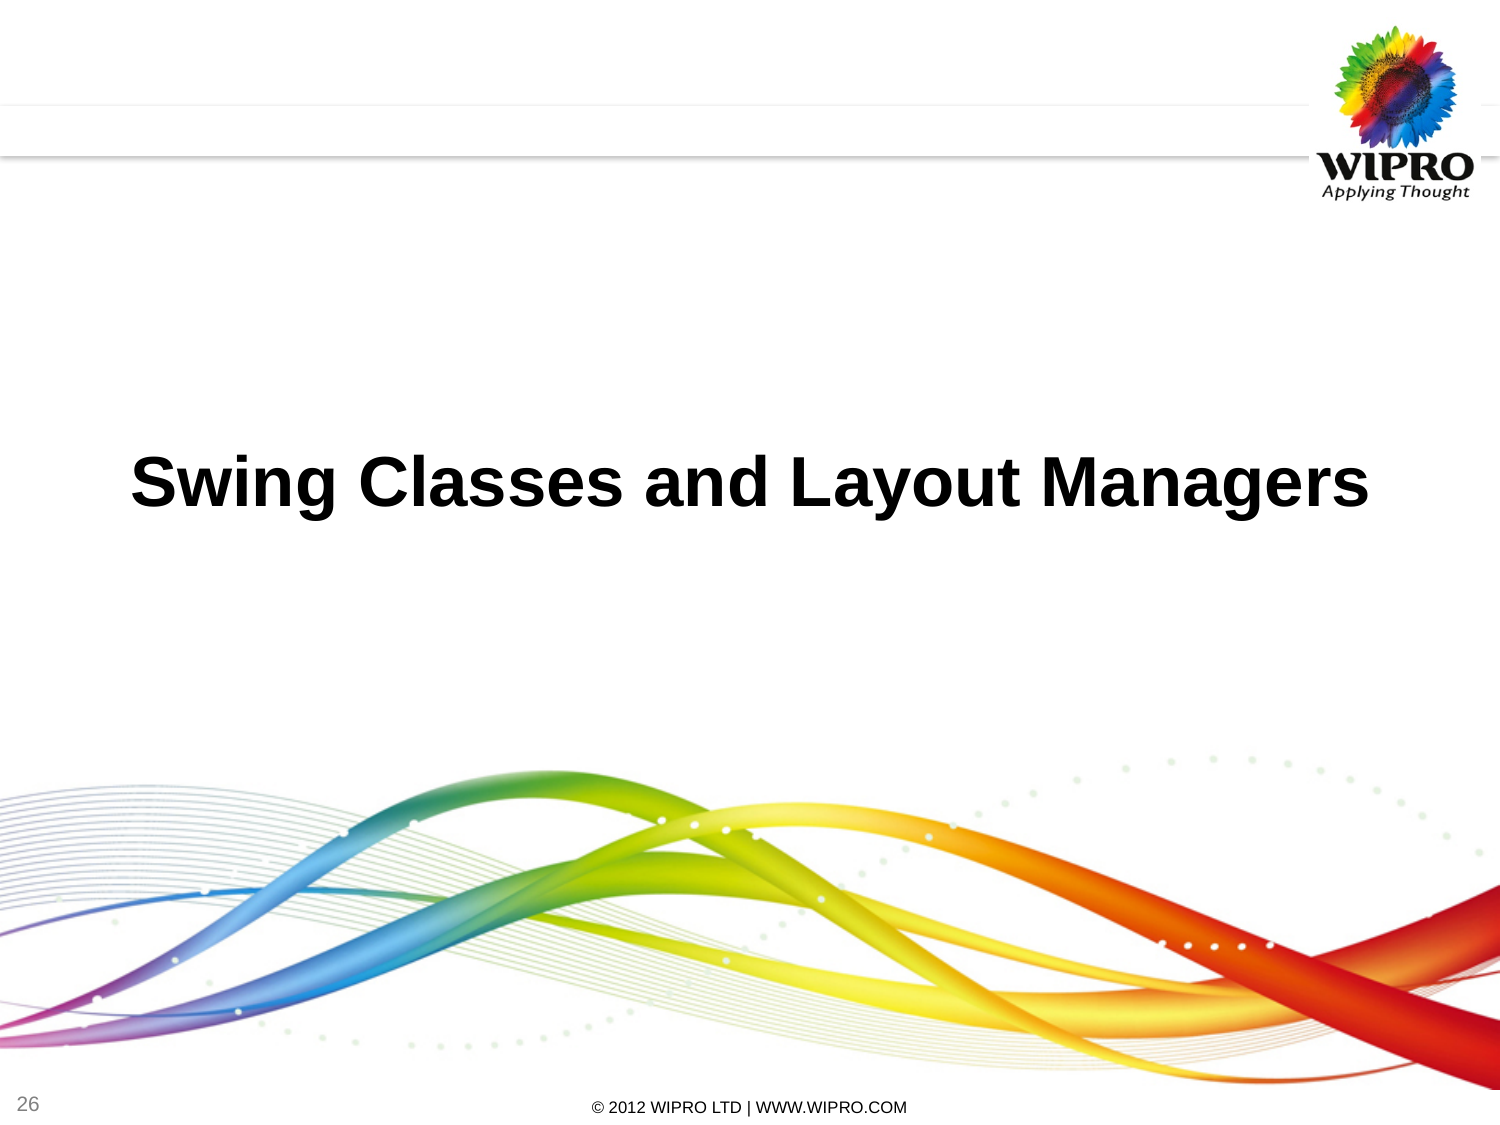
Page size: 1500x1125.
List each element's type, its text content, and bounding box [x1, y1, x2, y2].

picture [1309, 17, 1481, 208]
picture [0, 733, 1500, 1090]
list Swing Classes and Layout Managers [76, 428, 1426, 532]
